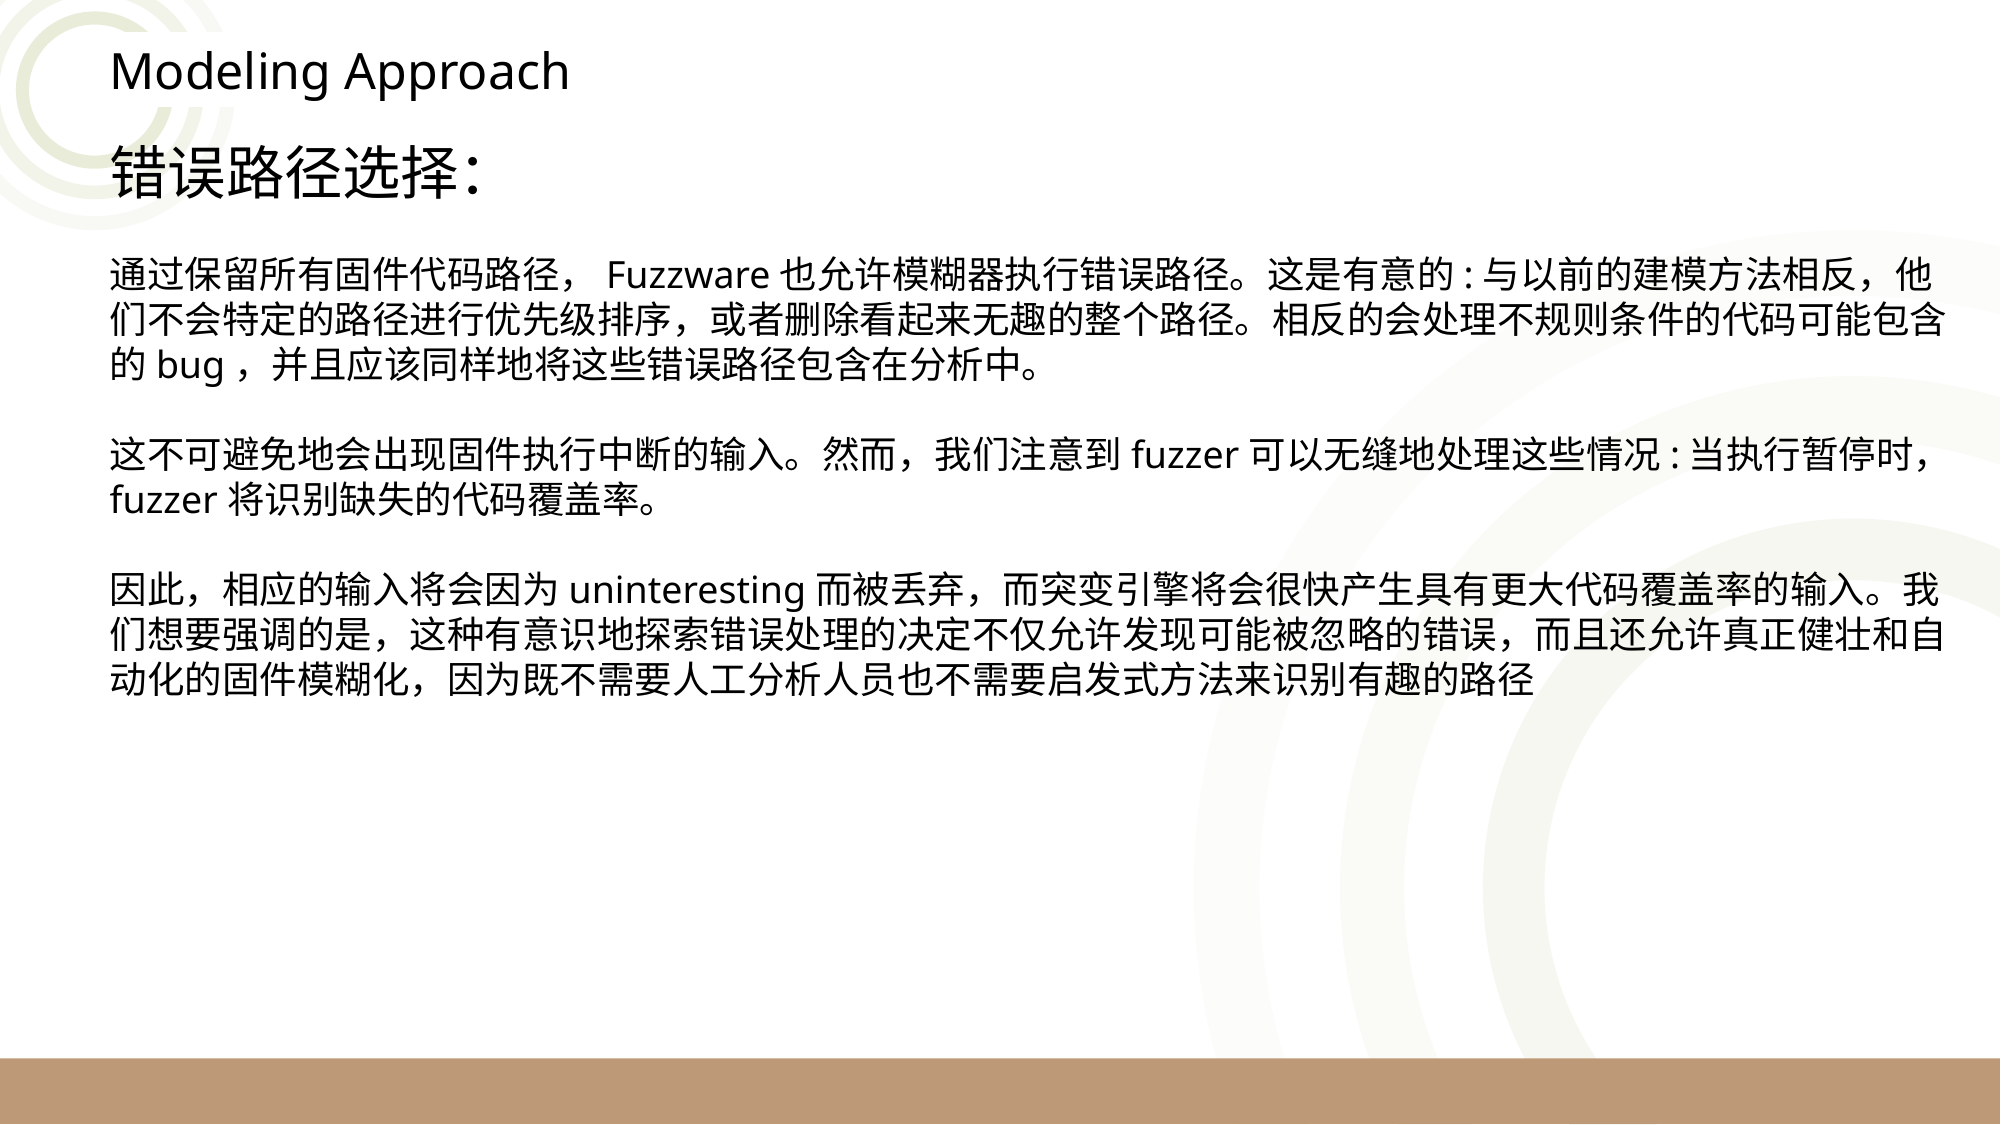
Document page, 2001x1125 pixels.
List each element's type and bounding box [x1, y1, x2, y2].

text_box [0, 0, 2000, 1125]
